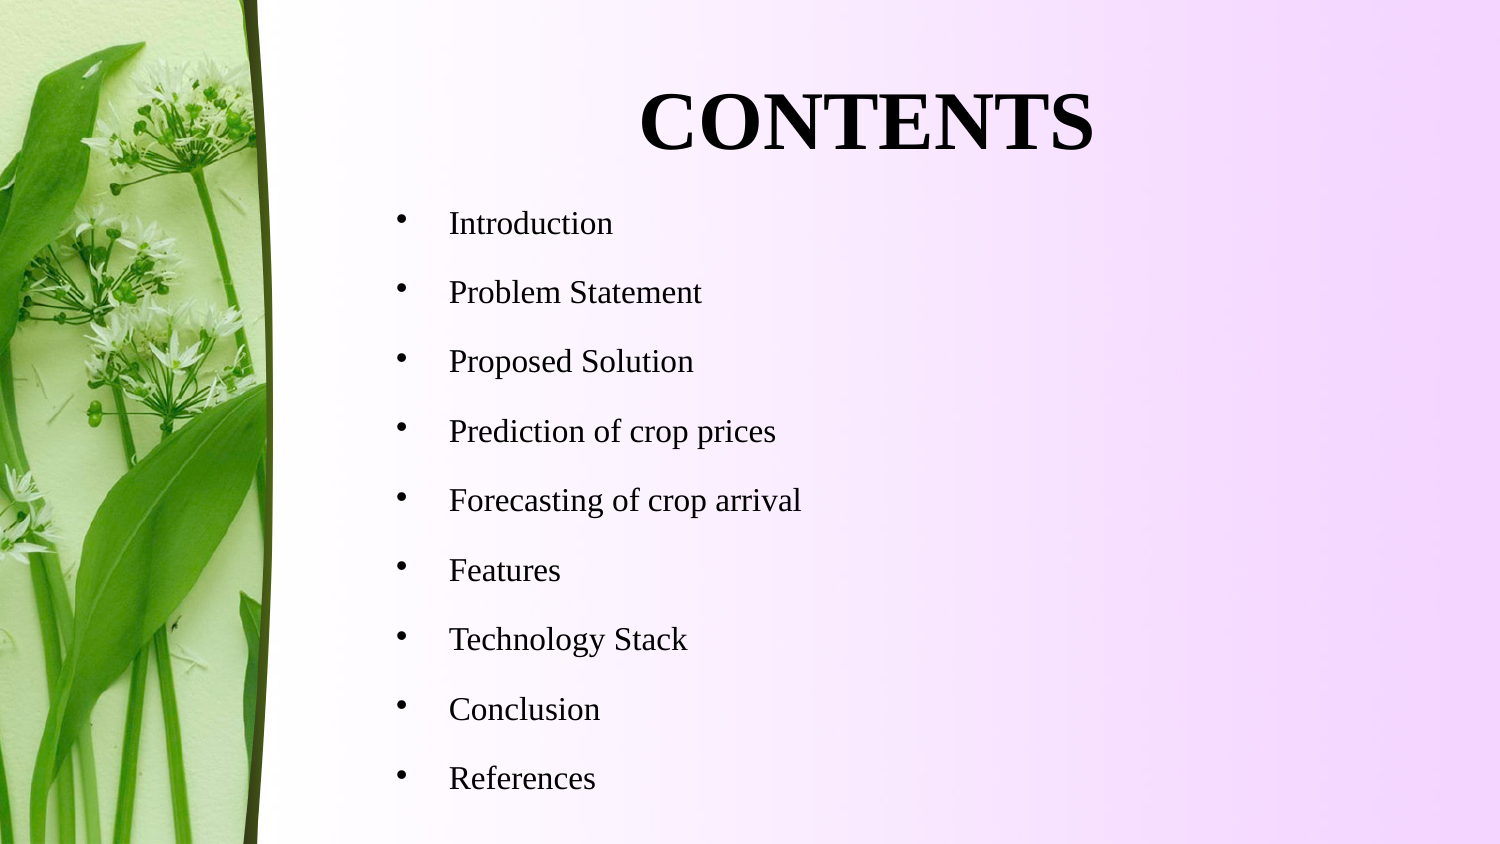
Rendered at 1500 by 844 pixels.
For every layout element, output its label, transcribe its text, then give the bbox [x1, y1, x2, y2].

text_box Introduction Problem Statement Proposed Solution Prediction of crop prices Forecasting of crop arrival Features Technology Stack Conclusion References [377, 200, 1429, 844]
picture [0, 0, 1500, 844]
text_box CONTENTS [437, 58, 1311, 166]
